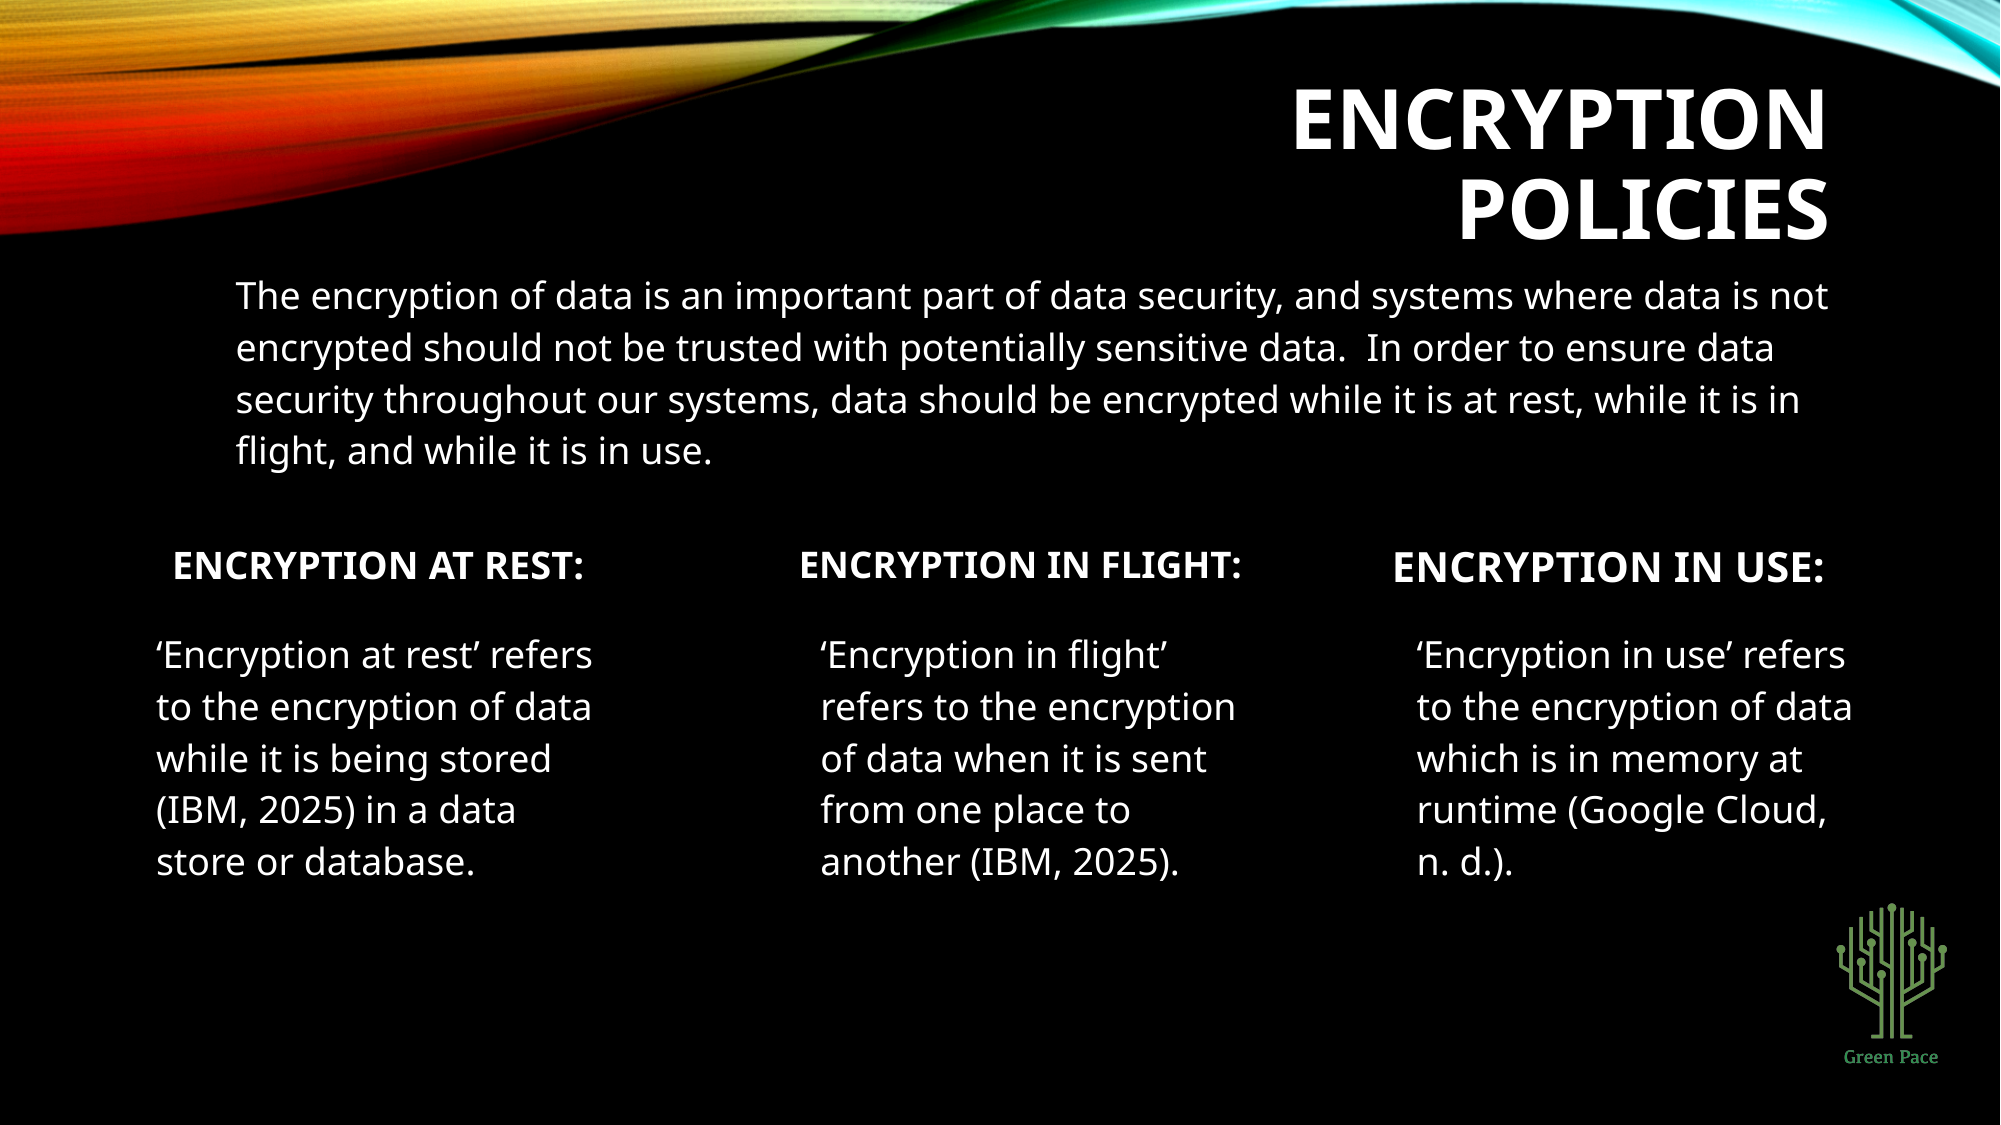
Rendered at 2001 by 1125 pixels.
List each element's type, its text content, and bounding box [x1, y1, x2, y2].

list ‘Encryption at rest’ refers to the encryption of data while it is being stored (IBM, 2025) in a data store or database. [141, 616, 616, 1002]
list ‘Encryption in flight’ refers to the encryption of data when it is sent from one place to another (IBM, 2025). [805, 616, 1280, 1002]
list ‘Encryption in use’ refers to the encryption of data which is in memory at runtime (Google Cloud, n. d.). [1401, 616, 1876, 1002]
picture [0, 0, 2000, 237]
list The encryption of data is an important part of data security, and systems where data is not encrypted should not be trusted with potentially sensitive data. In order to ensure data security throughout our systems, data should be encrypted while it is at rest, while it is in flight, and while it is in use. [220, 257, 1865, 497]
list ENCRYPTION IN FLIGHT: [783, 539, 1258, 605]
picture [1817, 892, 1964, 1082]
list ENCRYPTION AT REST: [141, 539, 616, 605]
title ENCRYPTION POLICIES [918, 61, 1846, 257]
list ENCRYPTION IN USE: [1371, 539, 1846, 605]
